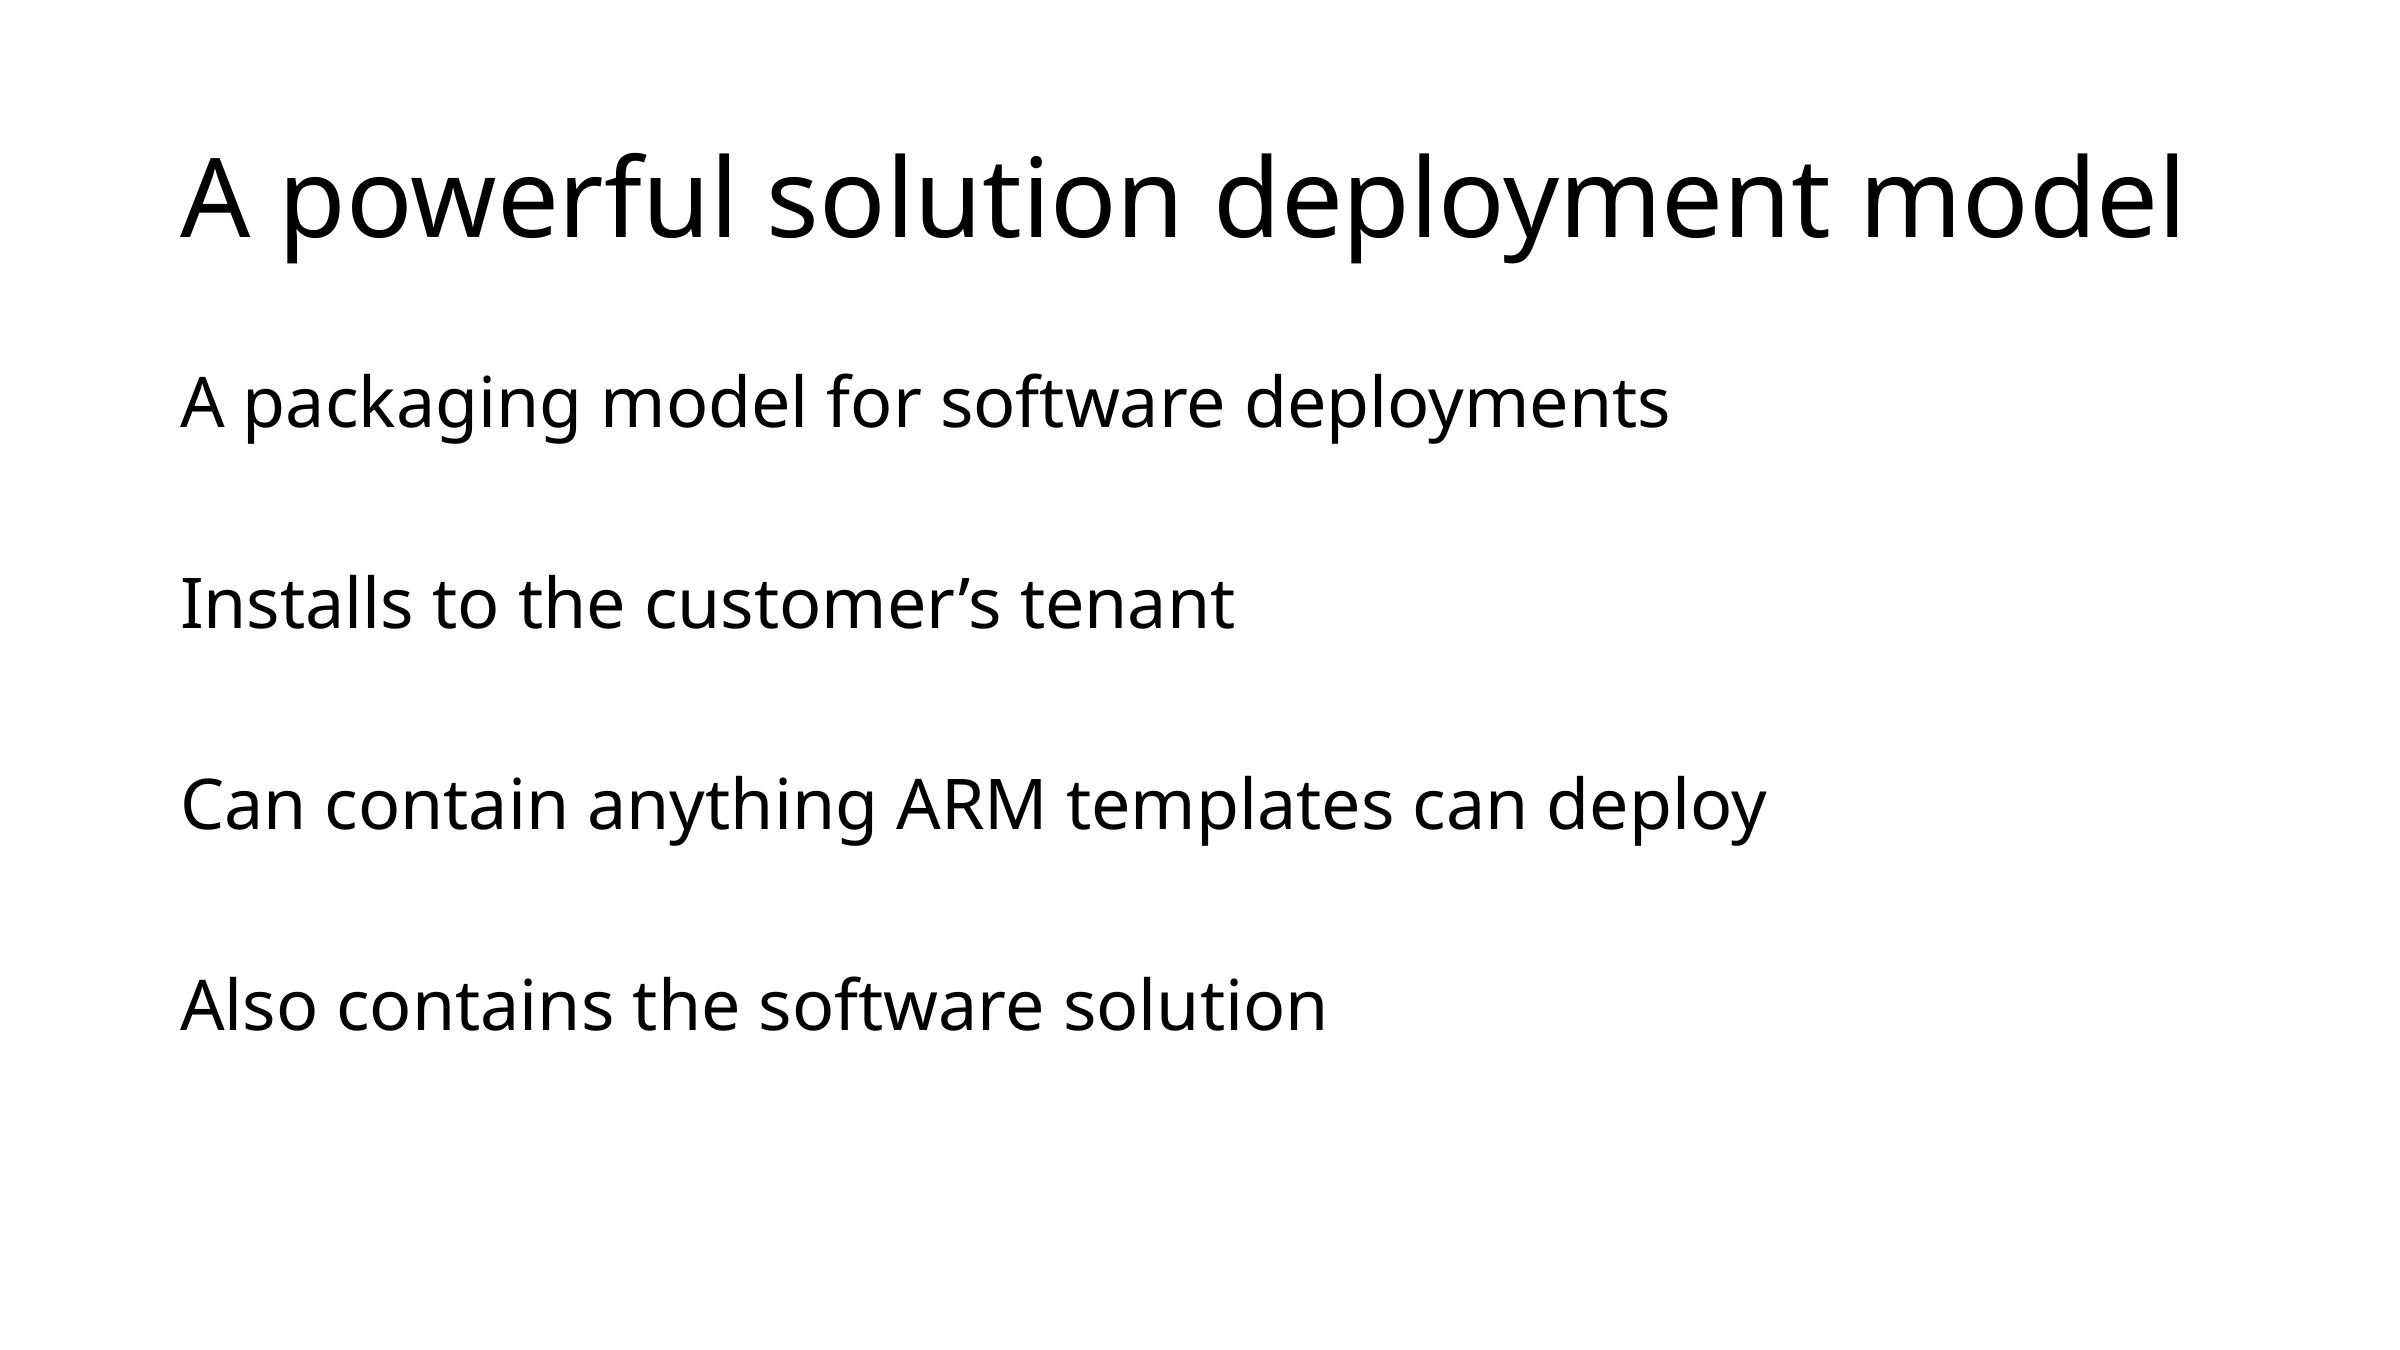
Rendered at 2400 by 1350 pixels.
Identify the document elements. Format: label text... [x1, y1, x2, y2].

title A powerful solution deployment model [165, 71, 2235, 333]
list A packaging model for software deployments Installs to the customer’s tenant Can contain anything ARM templates can deploy Also contains the software solution [165, 359, 2235, 1216]
